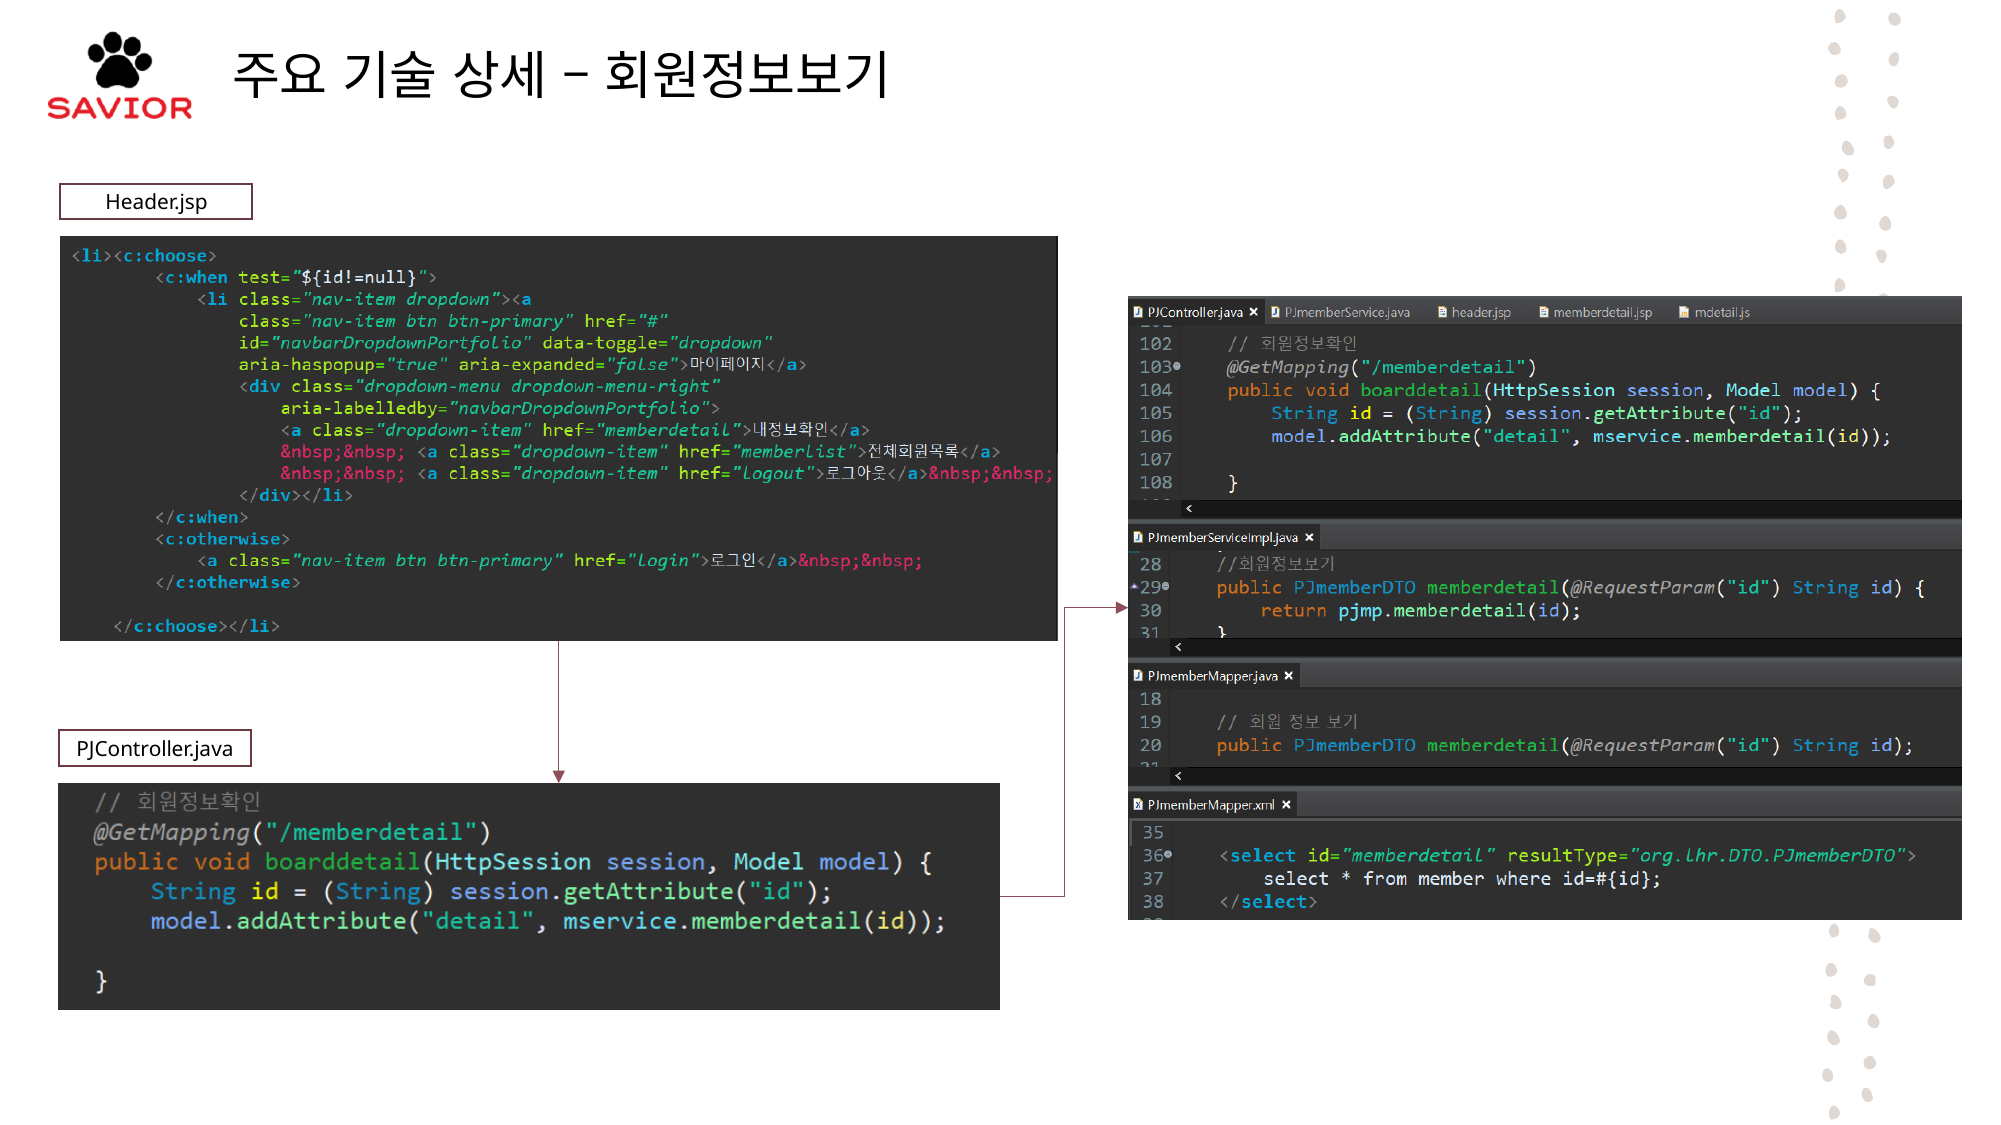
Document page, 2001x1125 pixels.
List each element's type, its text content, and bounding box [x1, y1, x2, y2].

picture [60, 236, 1058, 641]
text_box Header.jsp [59, 183, 253, 220]
picture [0, 0, 234, 149]
picture [1128, 296, 1962, 920]
text_box PJController.java [58, 729, 252, 767]
picture [58, 783, 1000, 1010]
text_box 주요 기술 상세 – 회원정보보기 [234, 35, 1199, 113]
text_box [999, 607, 1129, 897]
